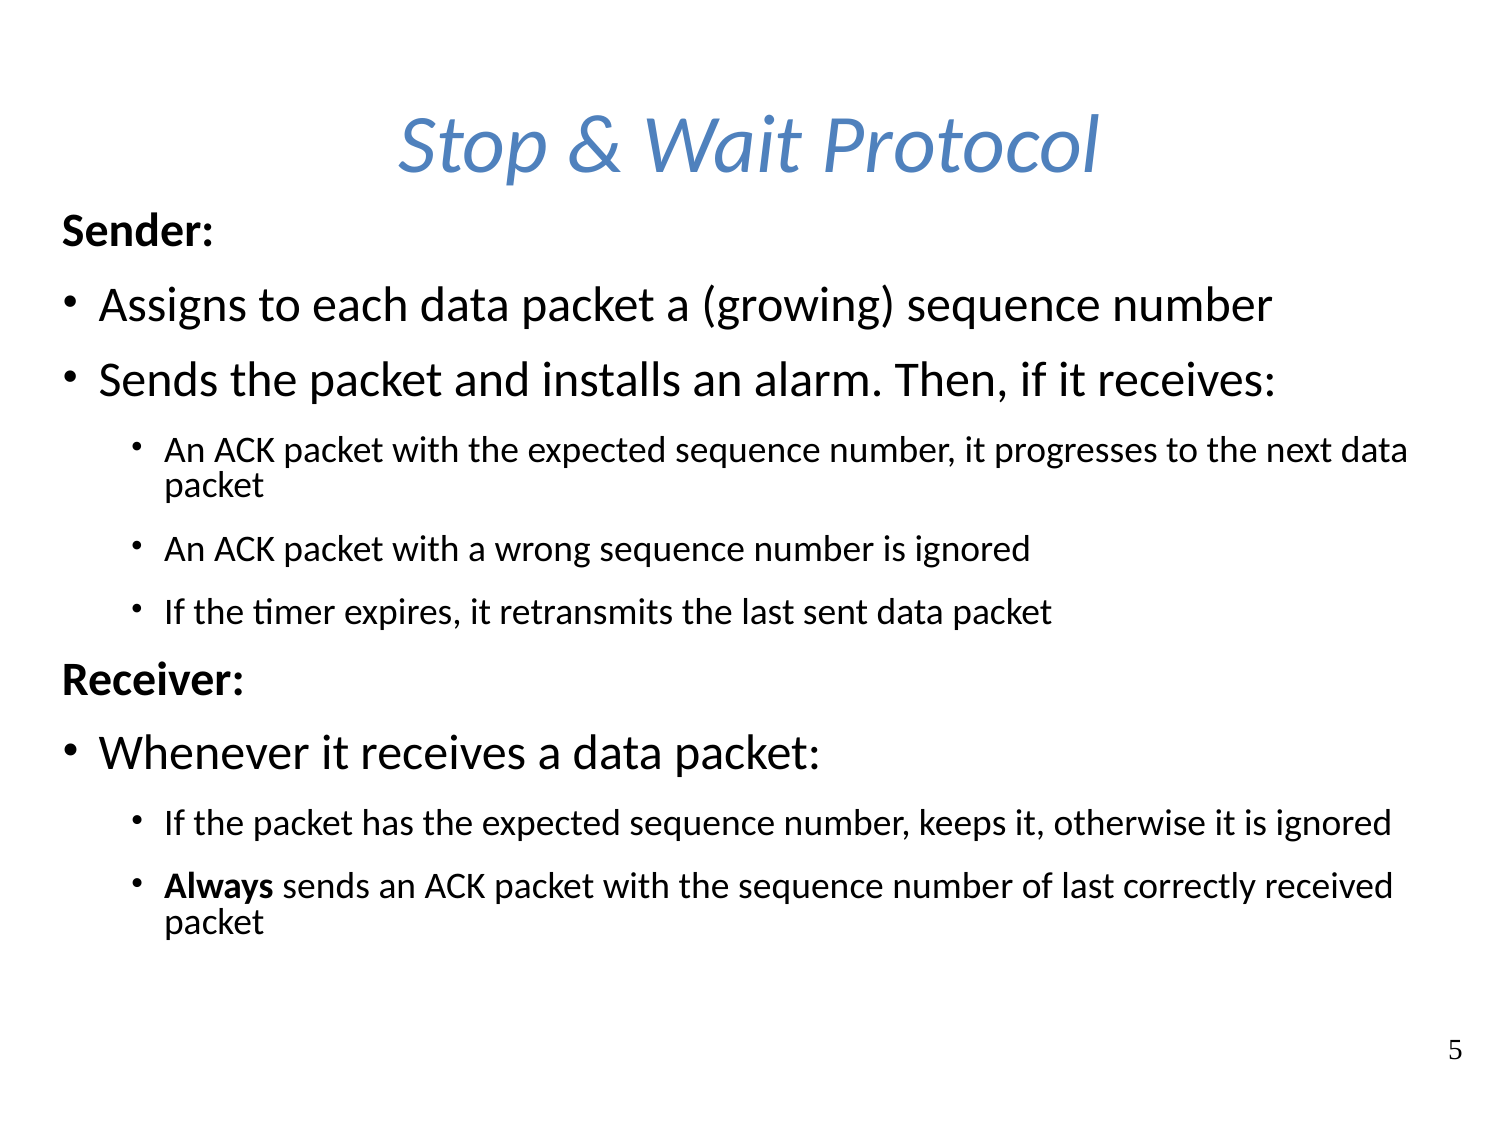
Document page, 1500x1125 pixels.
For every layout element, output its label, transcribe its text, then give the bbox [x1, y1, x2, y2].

list Sender: Assigns to each data packet a (growing) sequence number Sends the packet and installs an alarm. Then, if it receives: An ACK packet with the expected sequence number, it progresses to the next data packet An ACK packet with a wrong sequence number is ignored If the timer expires, it retransmits the last sent data packet Receiver: Whenever it receives a data packet: If the packet has the expected sequence number, keeps it, otherwise it is ignored Always sends an ACK packet with the sequence number of last correctly received packet [46, 202, 1472, 1047]
title Stop & Wait Protocol [75, 45, 1425, 233]
text_box 5 [1127, 1023, 1478, 1102]
